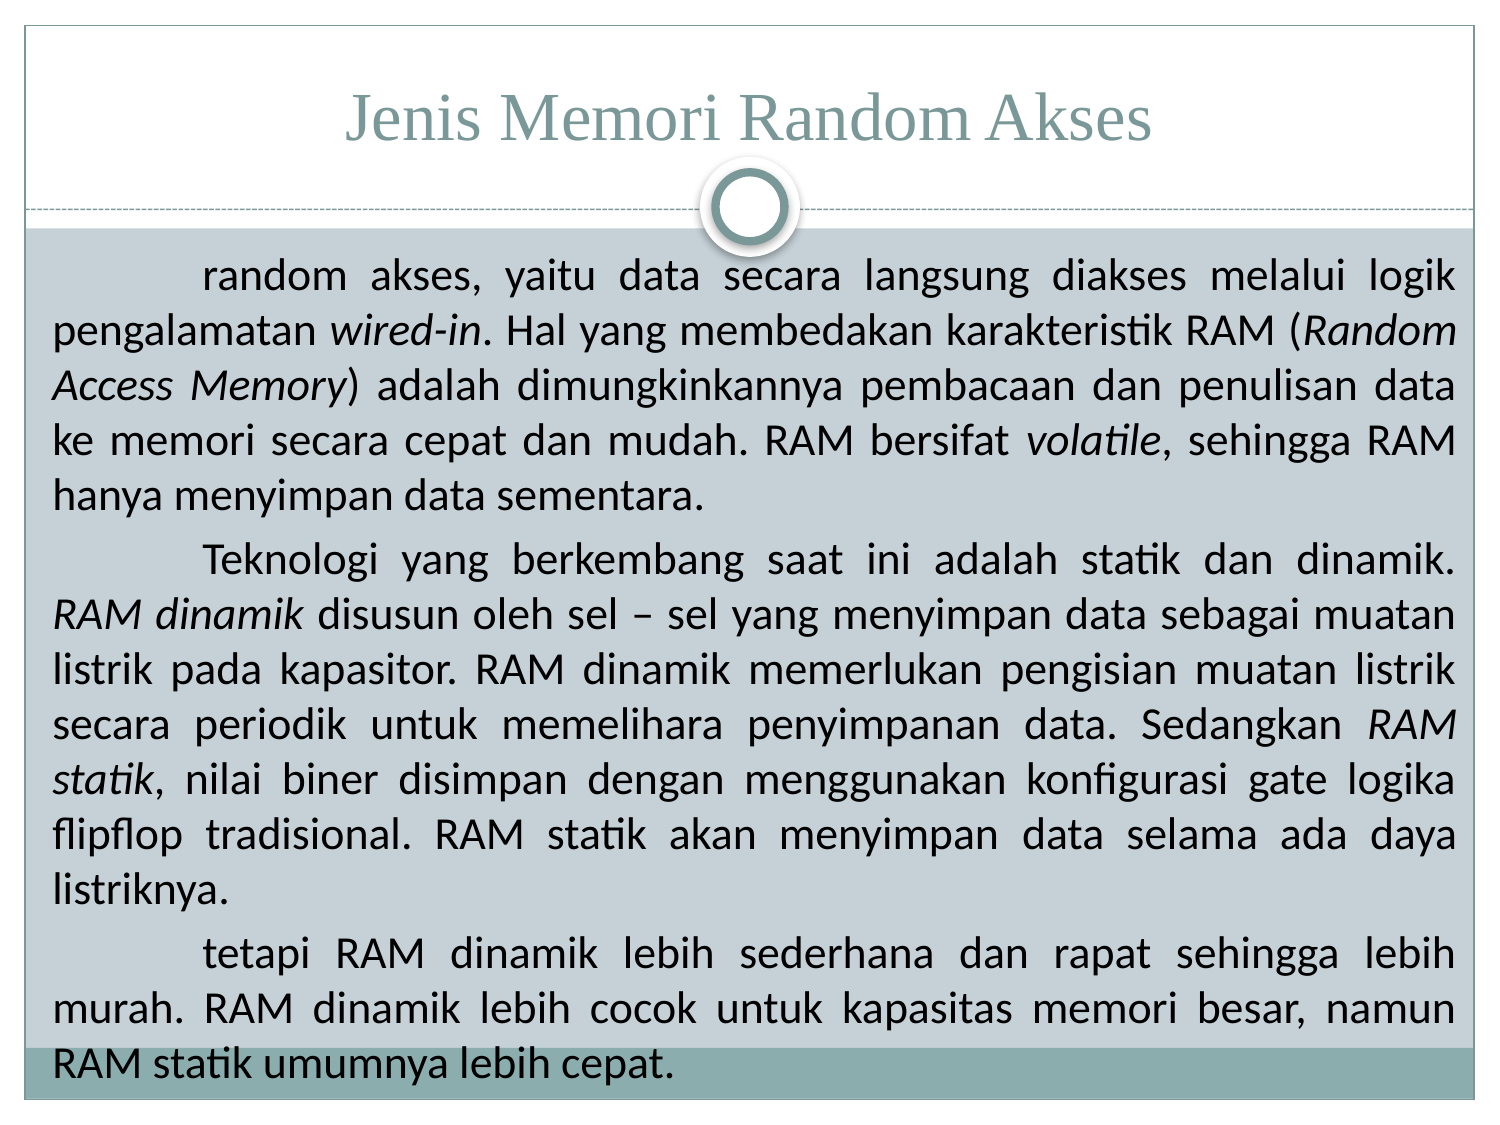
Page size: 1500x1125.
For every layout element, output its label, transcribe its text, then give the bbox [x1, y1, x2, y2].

list random akses, yaitu data secara langsung diakses melalui logik pengalamatan wired-in. Hal yang membedakan karakteristik RAM (Random Access Memory) adalah dimungkinkannya pembacaan dan penulisan data ke memori secara cepat dan mudah. RAM bersifat volatile, sehingga RAM hanya menyimpan data sementara. Teknologi yang berkembang saat ini adalah statik dan dinamik. RAM dinamik disusun oleh sel – sel yang menyimpan data sebagai muatan listrik pada kapasitor. RAM dinamik memerlukan pengisian muatan listrik secara periodik untuk memelihara penyimpanan data. Sedangkan RAM statik, nilai biner disimpan dengan menggunakan konfigurasi gate logika flipflop tradisional. RAM statik akan menyimpan data selama ada daya listriknya. tetapi RAM dinamik lebih sederhana dan rapat sehingga lebih murah. RAM dinamik lebih cocok untuk kapasitas memori besar, namun RAM statik umumnya lebih cepat. [37, 237, 1473, 1013]
title Jenis Memori Random Akses [49, 37, 1450, 162]
